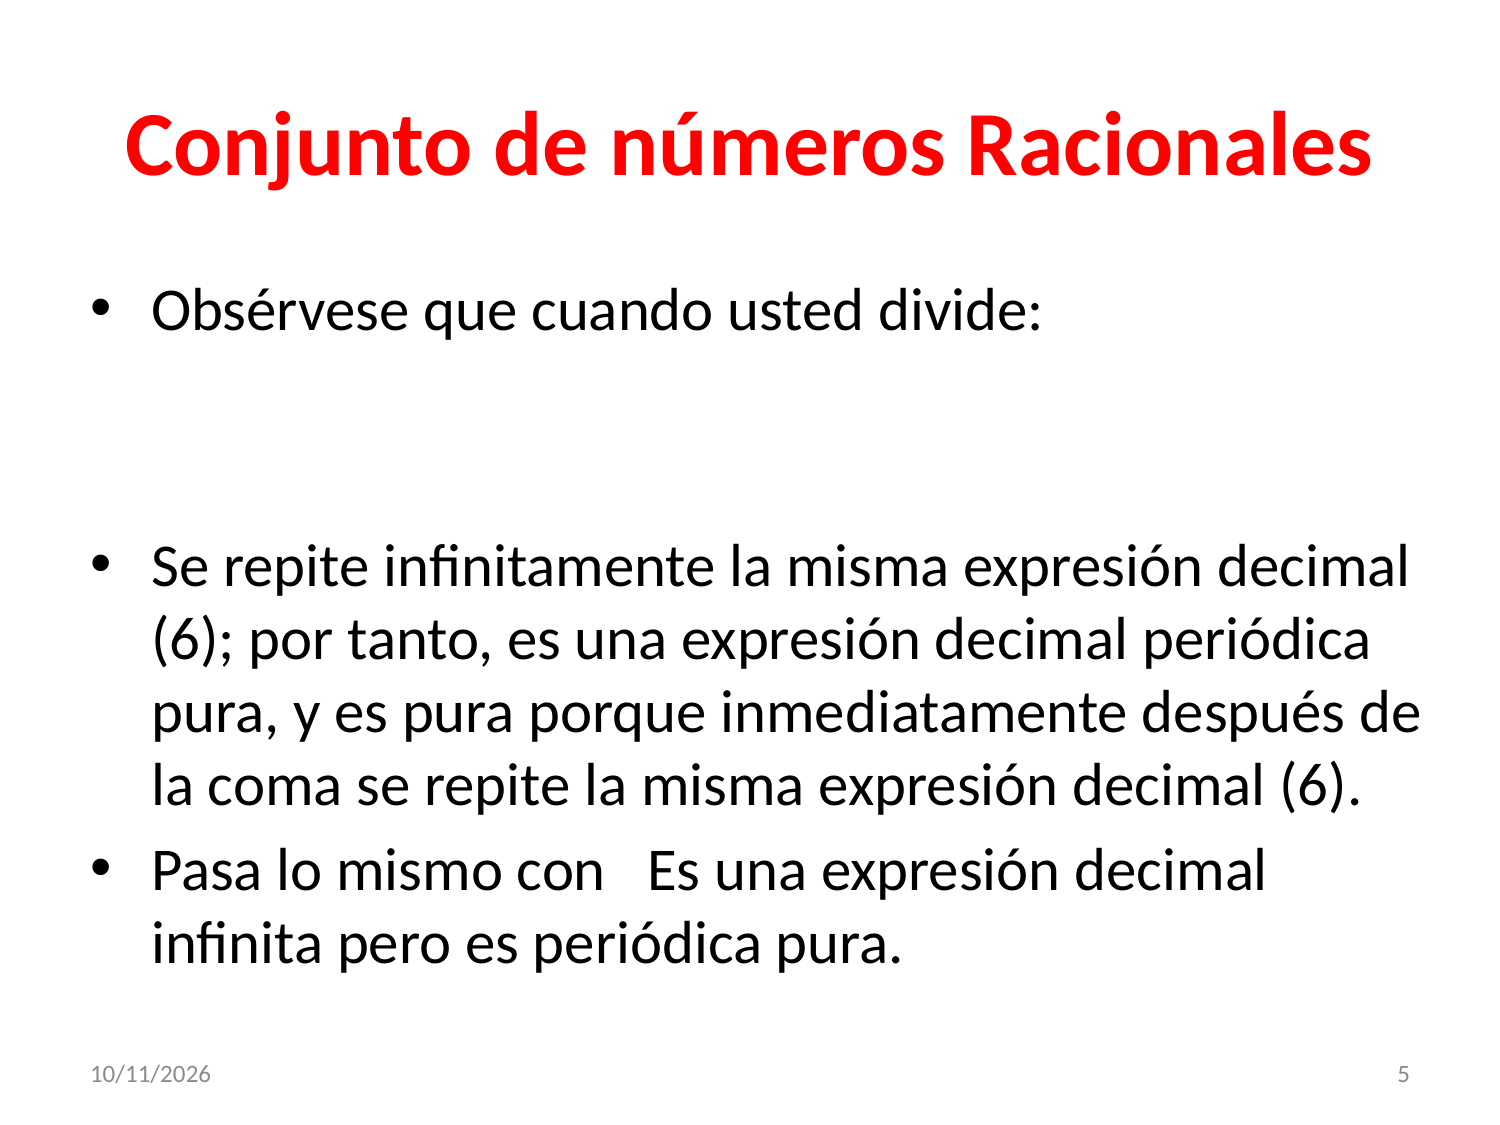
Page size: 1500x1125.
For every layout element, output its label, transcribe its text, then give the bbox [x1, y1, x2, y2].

title Conjunto de números Racionales [75, 45, 1425, 233]
slide_number 5 [1074, 1042, 1425, 1103]
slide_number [75, 1042, 425, 1103]
